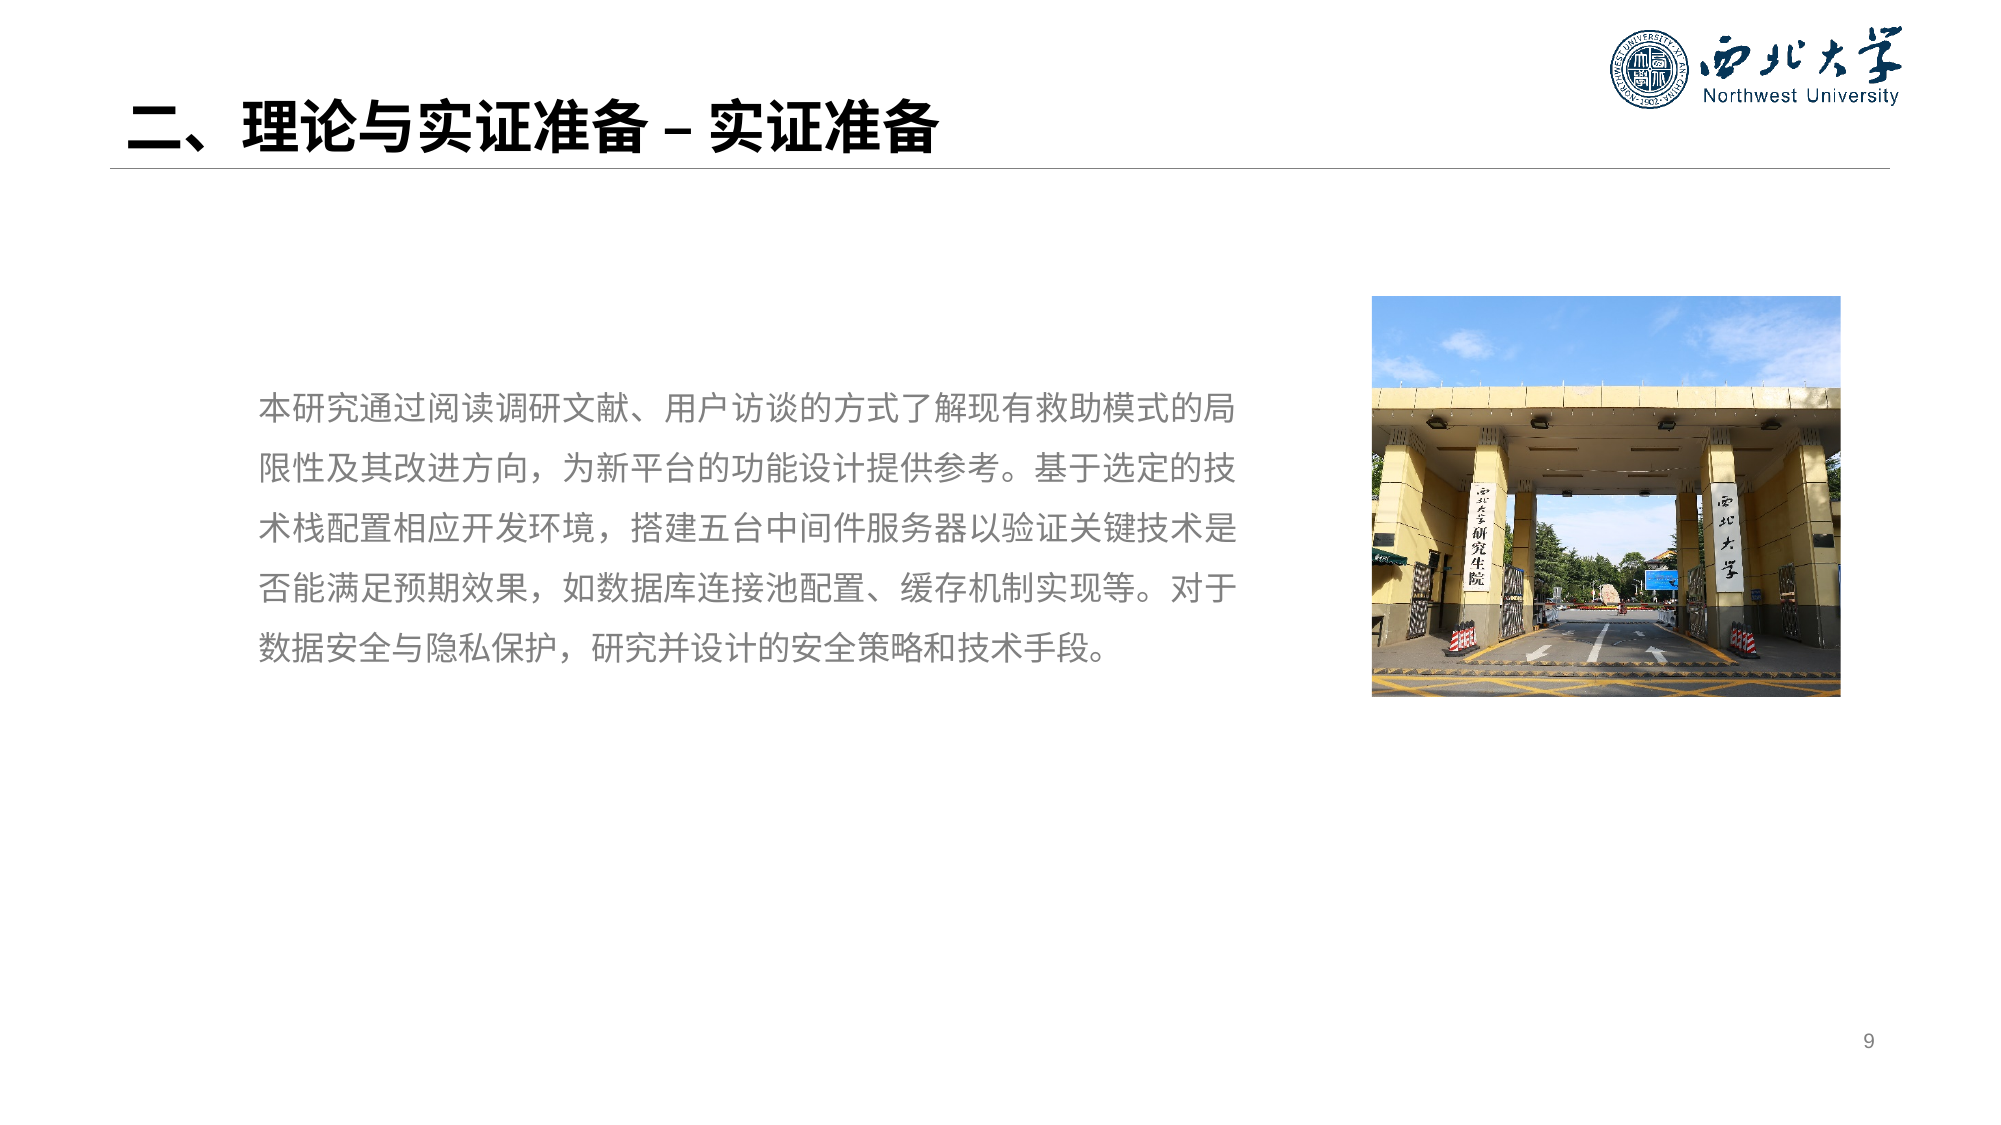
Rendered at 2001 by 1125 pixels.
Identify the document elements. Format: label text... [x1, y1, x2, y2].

picture [1371, 296, 1841, 697]
title 二、理论与实证准备 – 实证准备 [109, 0, 1890, 169]
text_box 本研究通过阅读调研文献、用户访谈的方式了解现有救助模式的局限性及其改进方向，为新平台的功能设计提供参考。基于选定的技术栈配置相应开发环境，搭建五台中间件服务器以验证关键技术是否能满足预期效果，如数据库连接池配置、缓存机制实现等。对于数据安全与隐私保护，研究并设计的安全策略和技术手段。 [243, 370, 1253, 664]
picture [1890, 26, 1902, 109]
slide_number 9 [1412, 1023, 1890, 1058]
